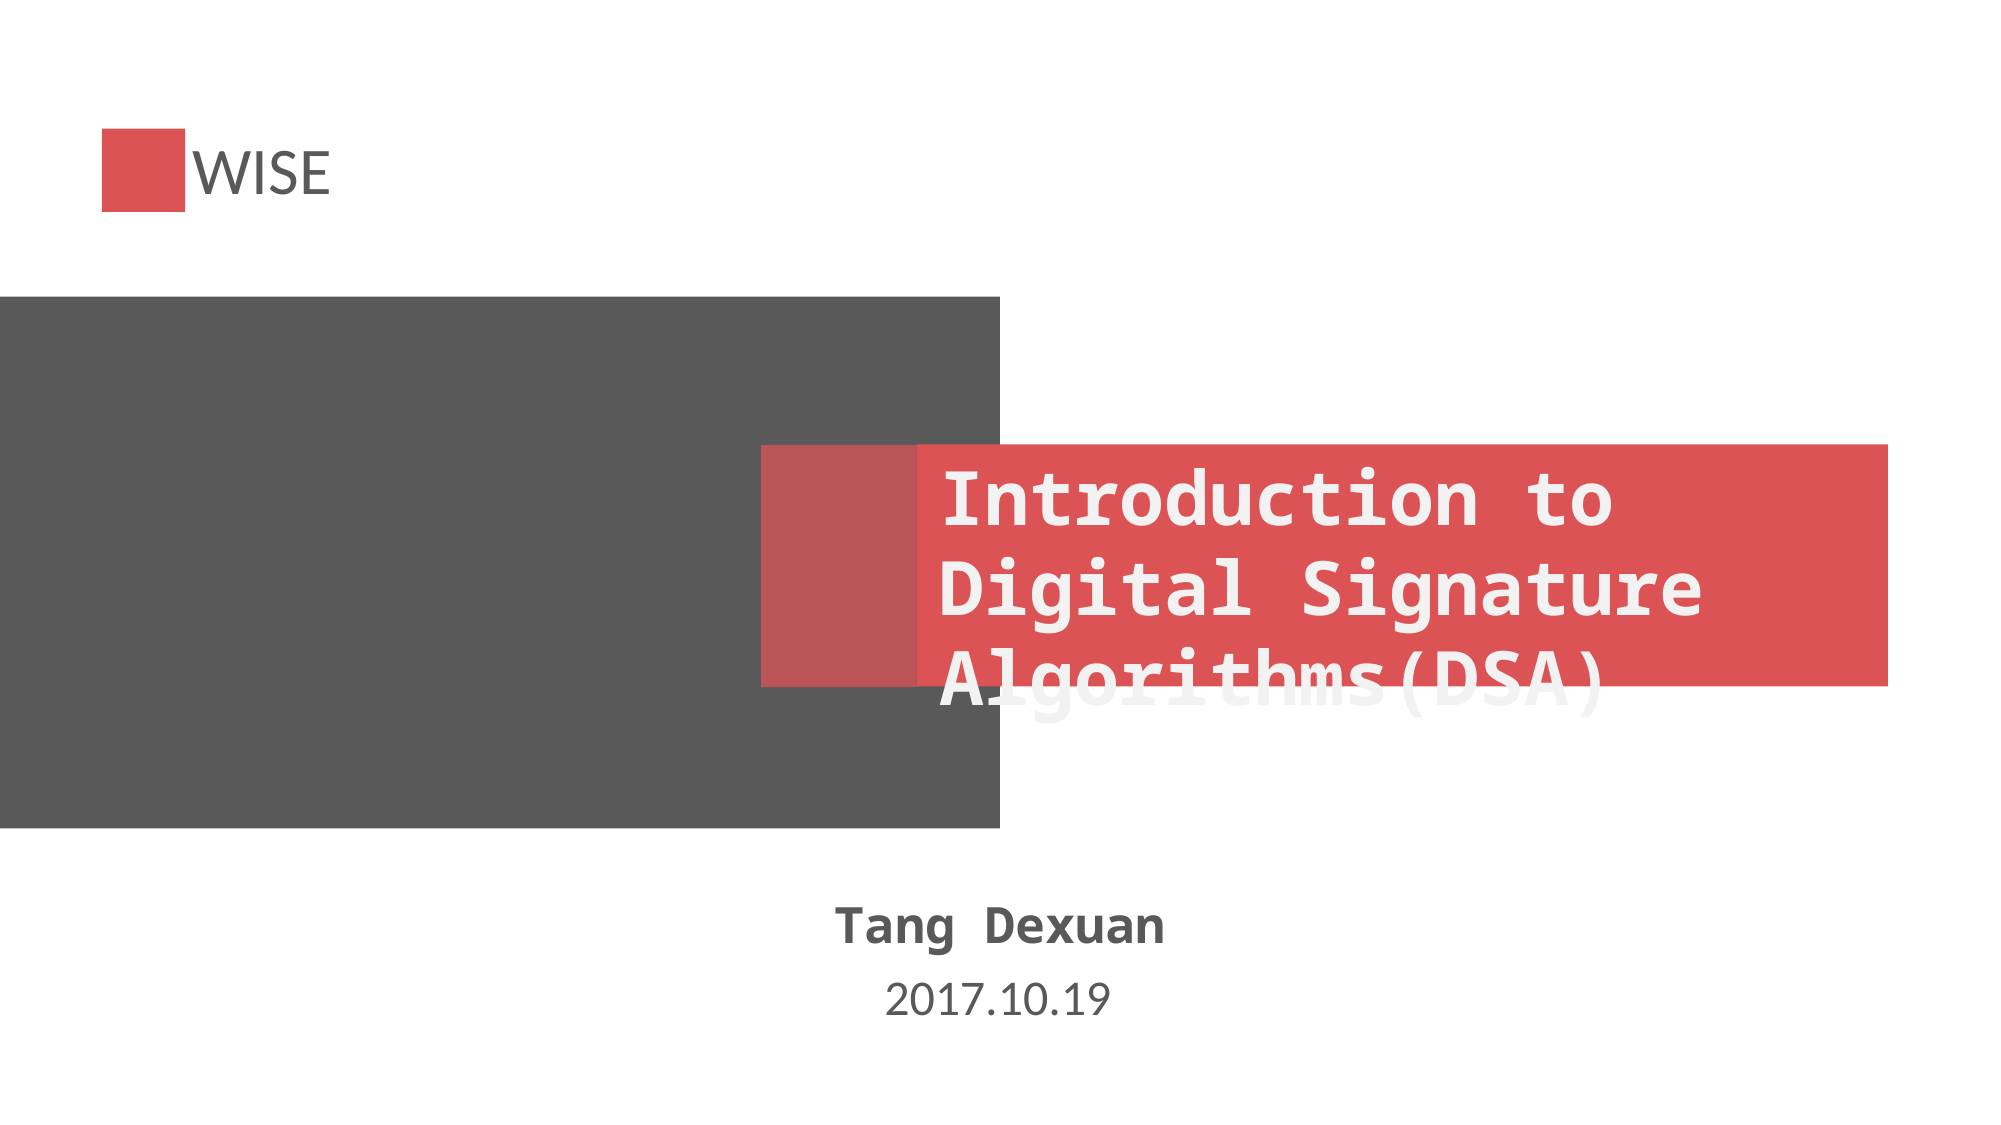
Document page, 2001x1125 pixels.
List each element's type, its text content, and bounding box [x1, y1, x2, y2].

text_box [101, 127, 186, 213]
text_box Tang Dexuan [677, 886, 1323, 962]
text_box 2017.10.19 [869, 958, 1131, 1034]
text_box Introduction to Digital Signature Algorithms(DSA) [925, 443, 1898, 729]
text_box [760, 444, 918, 688]
text_box [0, 296, 1001, 829]
text_box WISE [177, 120, 1018, 215]
text_box [916, 443, 925, 687]
